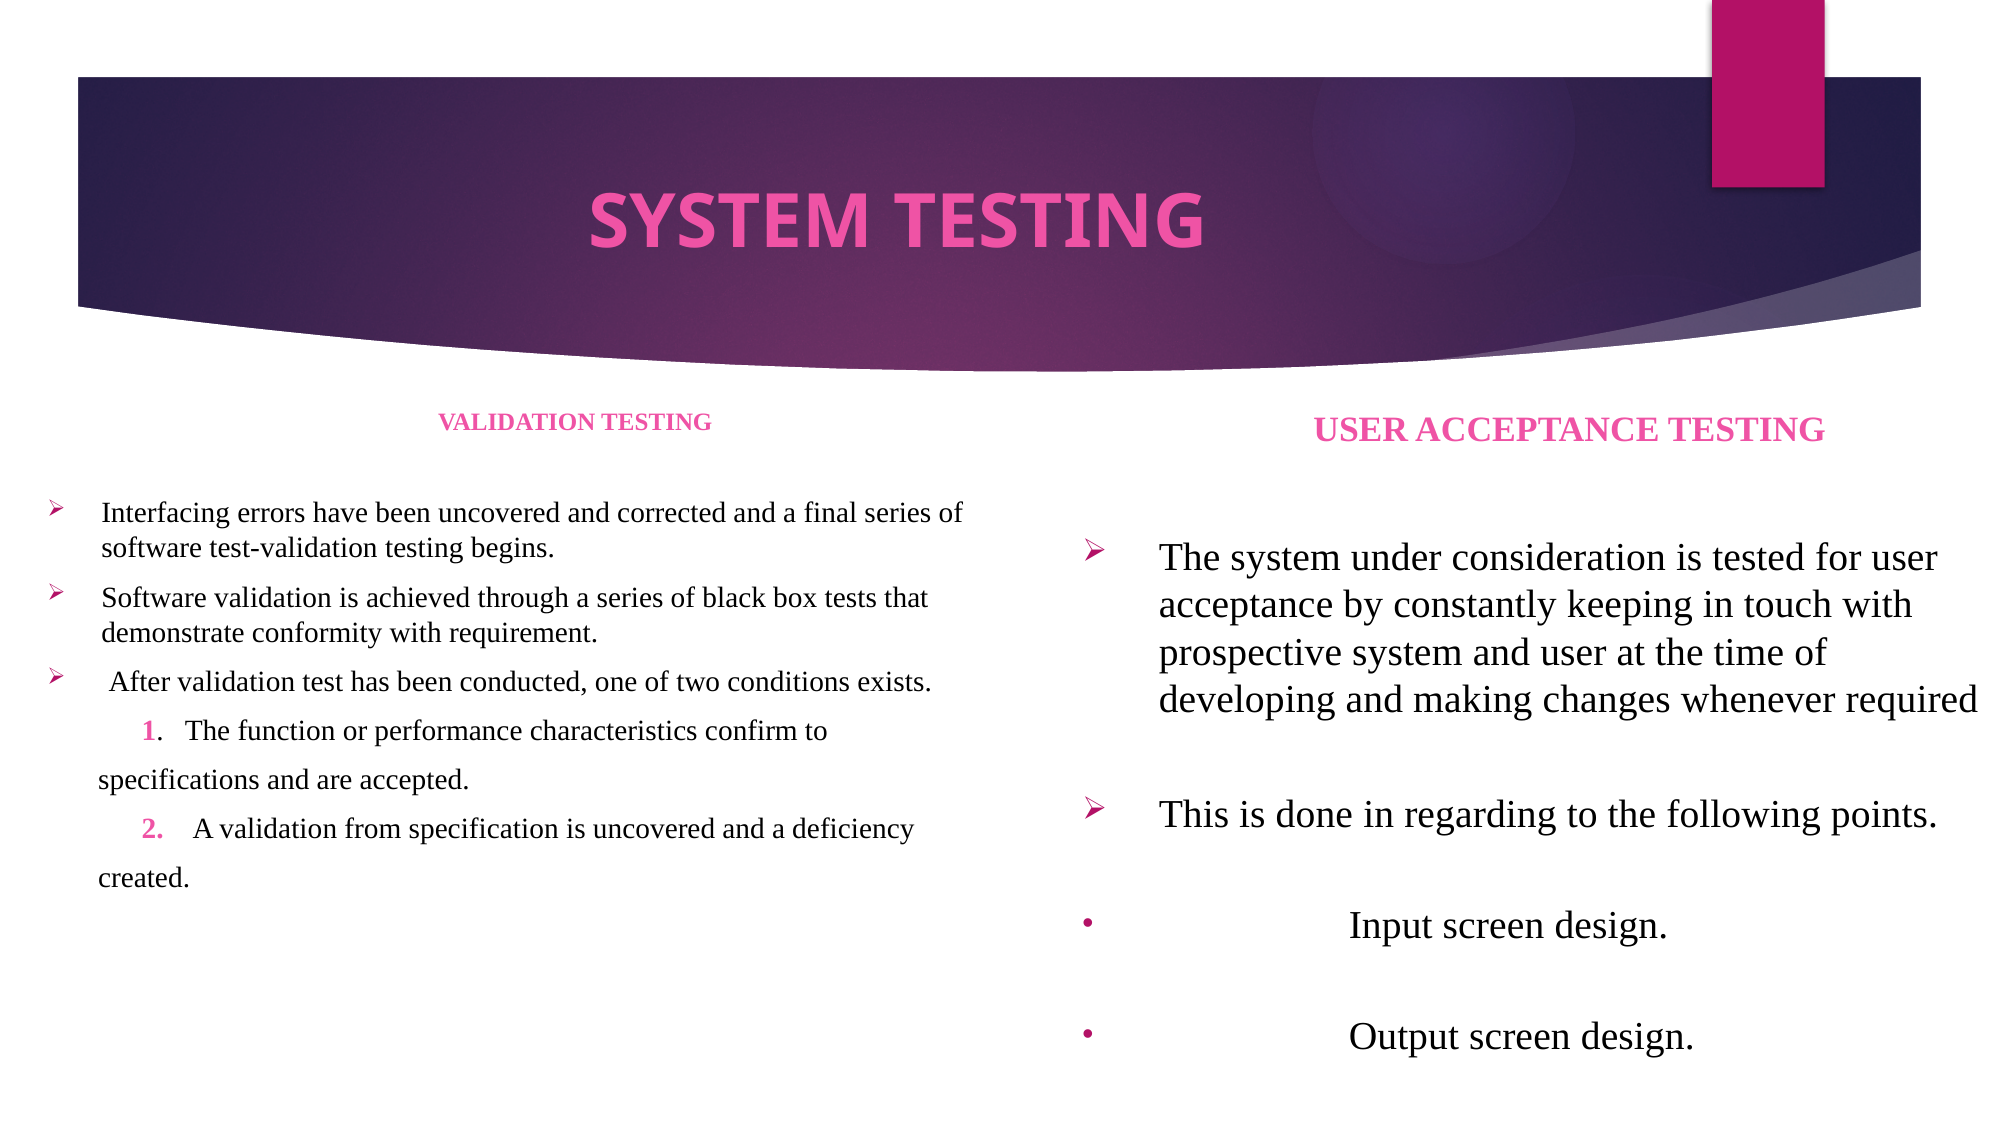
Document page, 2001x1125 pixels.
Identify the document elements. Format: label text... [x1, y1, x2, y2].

list USER ACCEPTANCE TESTING The system under consideration is tested for user acceptance by constantly keeping in touch with prospective system and user at the time of developing and making changes whenever required This is done in regarding to the following points. Input screen design. Output screen design. [1067, 397, 2000, 1077]
title SYSTEM TESTING [189, 159, 1627, 276]
list VALIDATION TESTING Interfacing errors have been uncovered and corrected and a final series of software test-validation testing begins. Software validation is achieved through a series of black box tests that demonstrate conformity with requirement. After validation test has been conducted, one of two conditions exists. 1. The function or performance characteristics confirm to specifications and are accepted. 2. A validation from specification is uncovered and a deficiency created. [32, 397, 1019, 1125]
